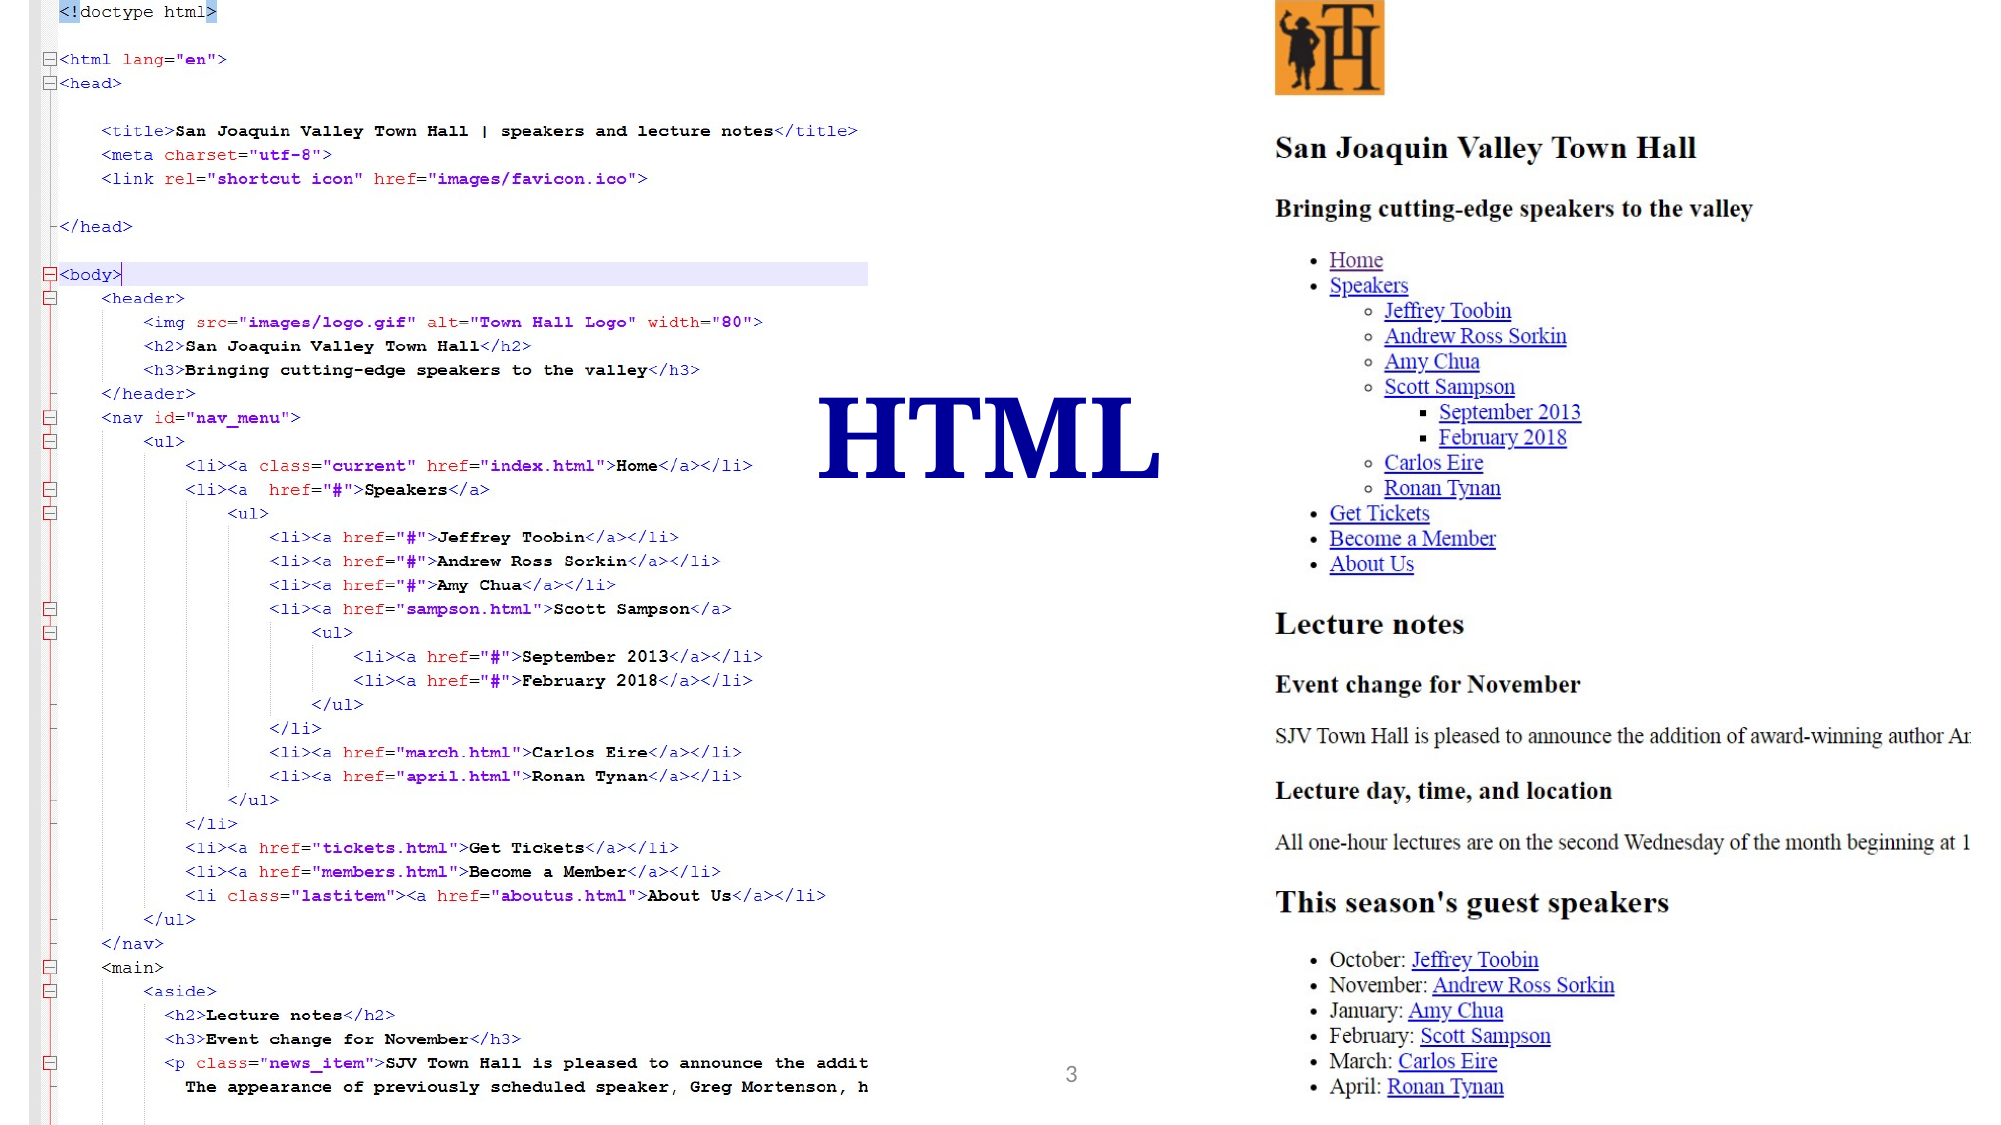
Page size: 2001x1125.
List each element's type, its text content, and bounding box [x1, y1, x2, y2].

title HTML [868, 342, 1264, 542]
slide_number 3 [868, 1042, 1093, 1103]
picture [1264, 0, 1971, 1125]
picture [29, 0, 868, 1125]
